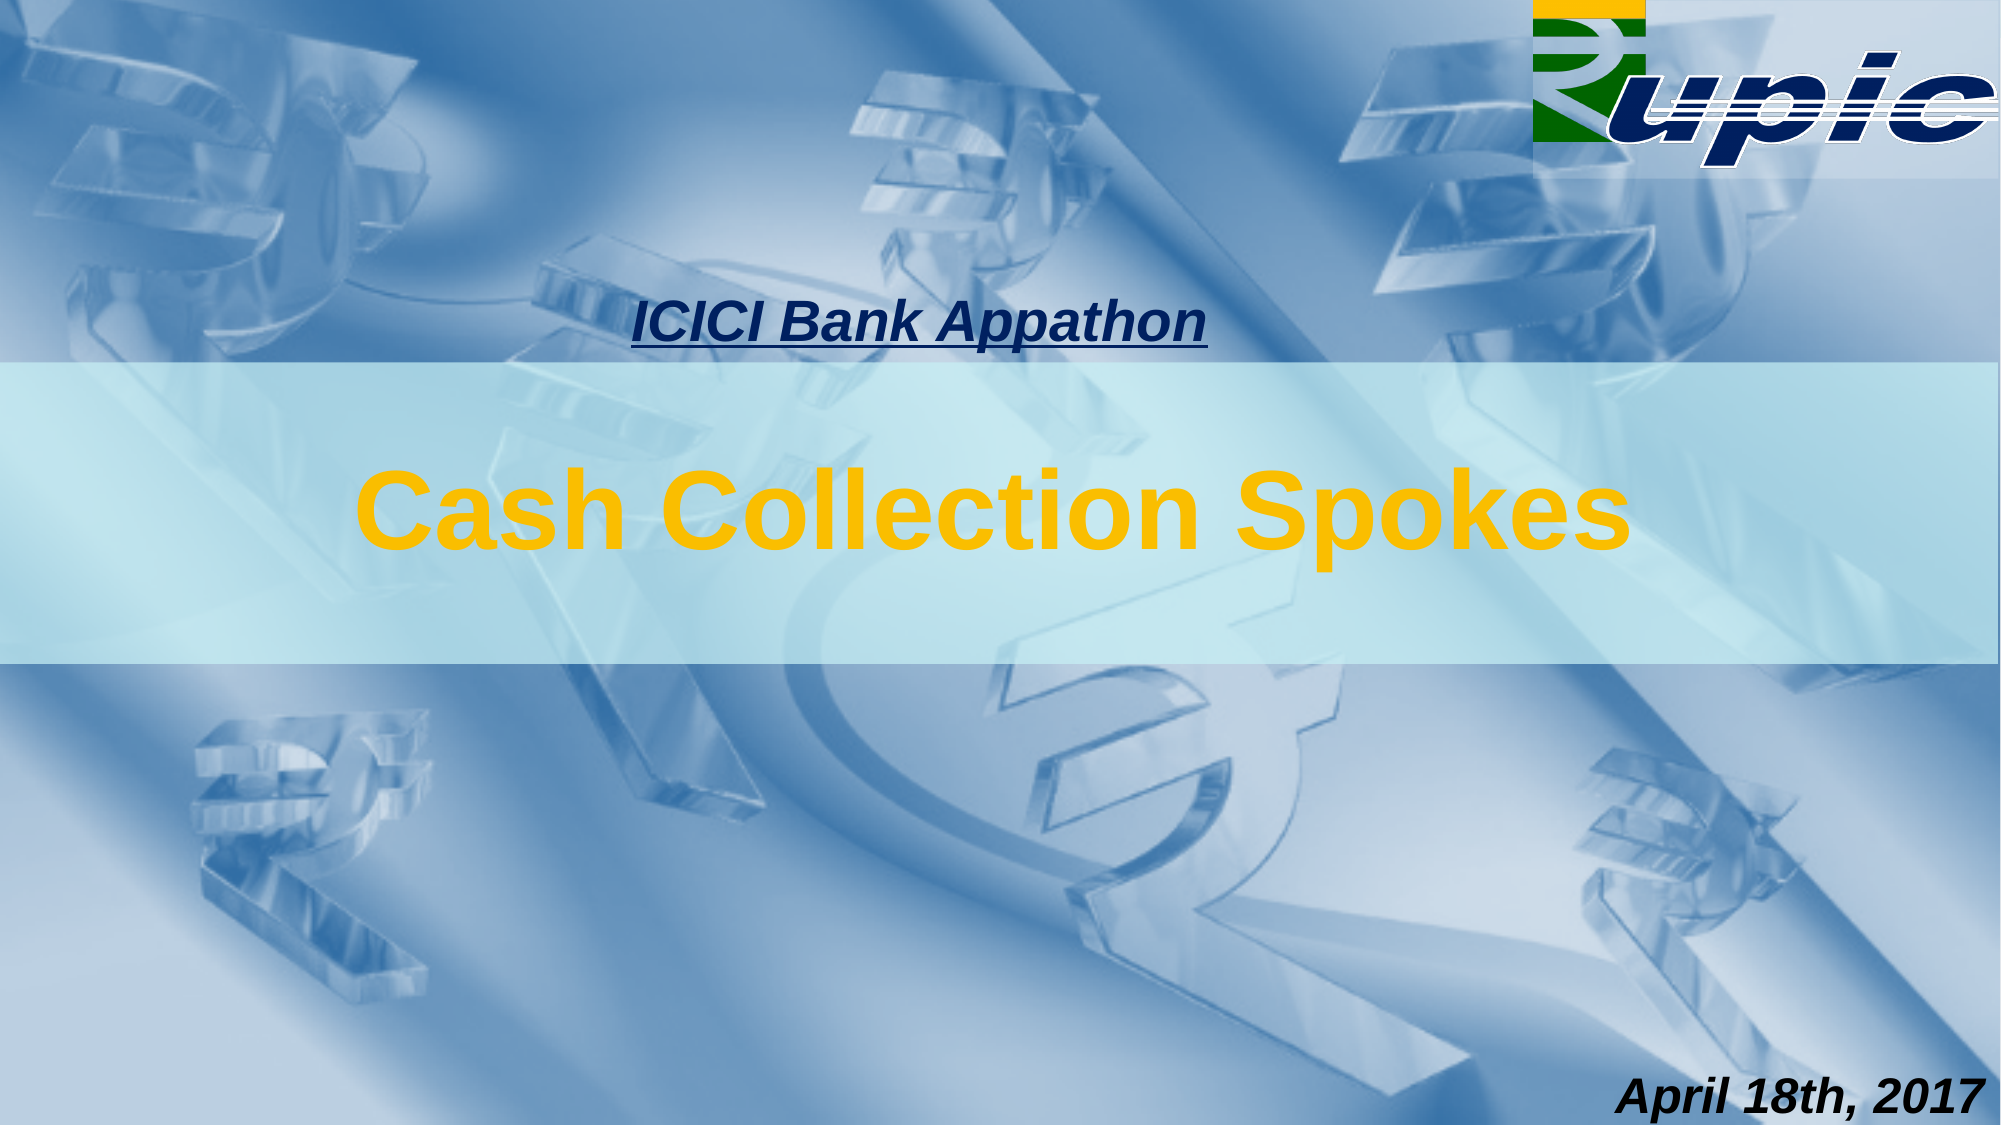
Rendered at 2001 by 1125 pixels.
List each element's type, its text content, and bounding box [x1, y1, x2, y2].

picture [1533, 0, 1999, 179]
subtitle April 18th, 2017 [1487, 1062, 2000, 1125]
text_box [0, 361, 1999, 665]
title Cash Collection Spokes [125, 383, 1650, 643]
text_box ICICI Bank Appathon [616, 275, 1224, 361]
